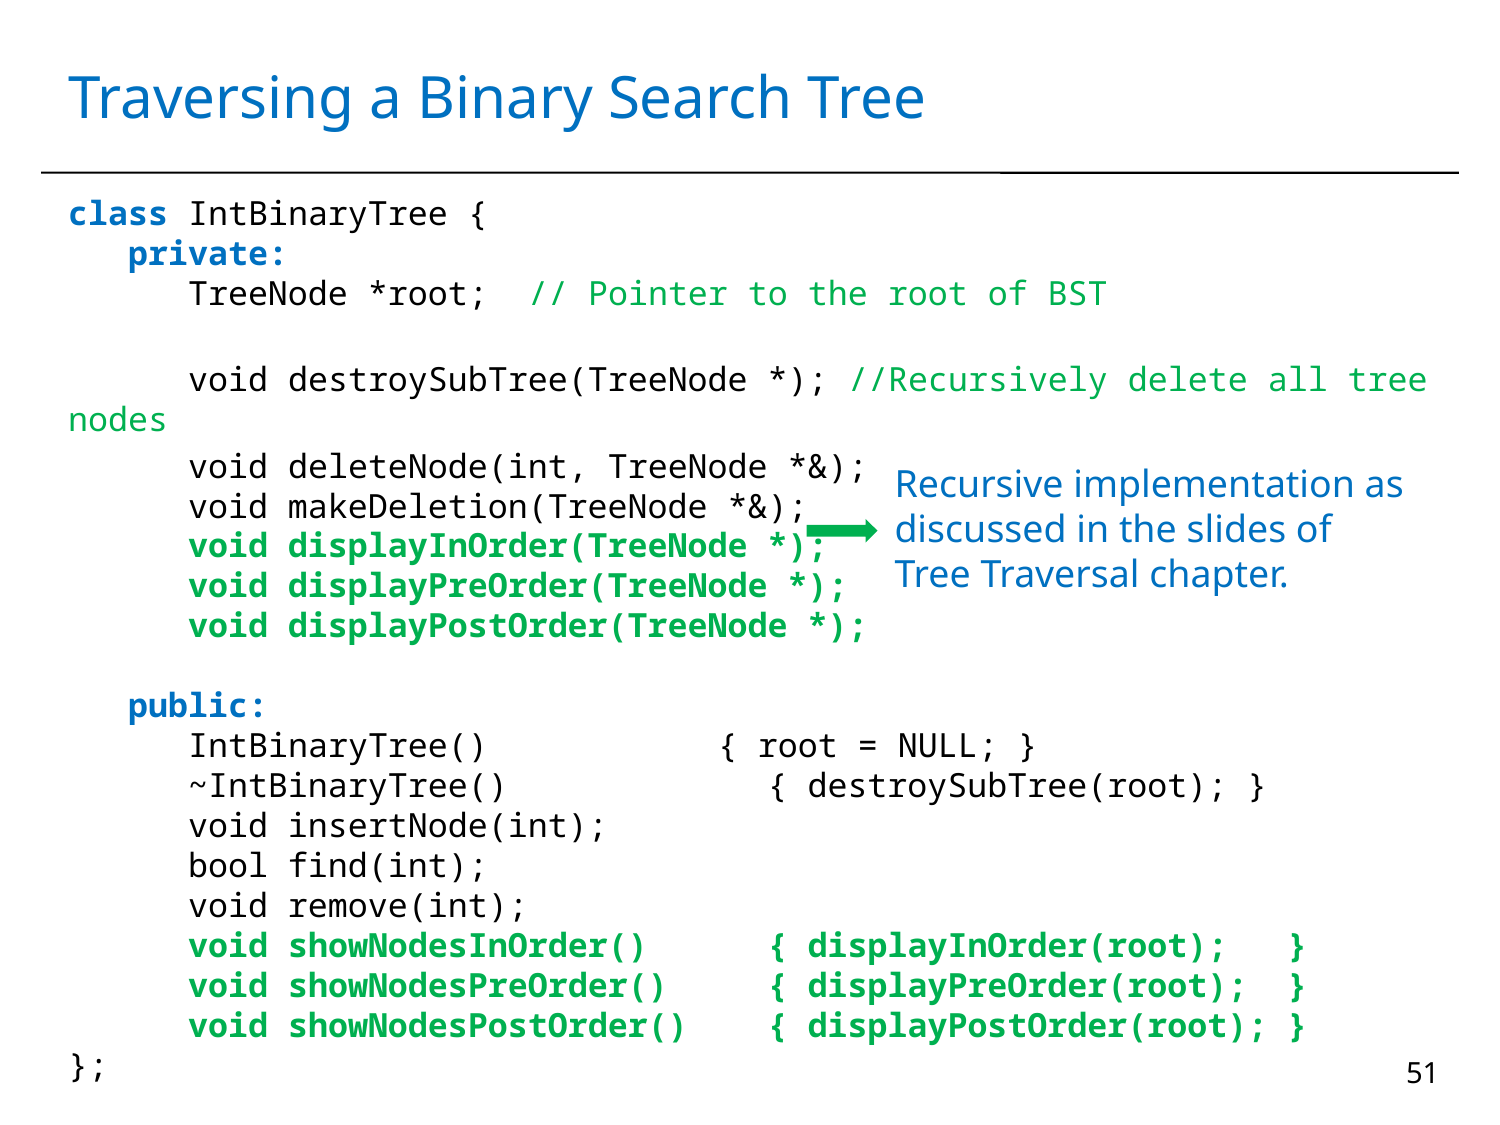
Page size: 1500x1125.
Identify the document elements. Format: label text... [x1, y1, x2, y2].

slide_number 51 [1104, 1046, 1455, 1125]
text_box [804, 516, 880, 545]
list class IntBinaryTree { private: TreeNode *root; // Pointer to the root of BST void destroySubTree(TreeNode *); //Recursively delete all tree nodes void deleteNode(int, TreeNode *&); void makeDeletion(TreeNode *&); void displayInOrder(TreeNode *); void displayPreOrder(TreeNode *); void displayPostOrder(TreeNode *); public: IntBinaryTree() { root = NULL; } ~IntBinaryTree() { destroySubTree(root); } void insertNode(int); bool find(int); void remove(int); void showNodesInOrder() { displayInOrder(root); } void showNodesPreOrder() { displayPreOrder(root); } void showNodesPostOrder() { displayPostOrder(root); } }; [52, 184, 1448, 1024]
title Traversing a Binary Search Tree [52, 30, 1448, 159]
text_box Recursive implementation as discussed in the slides of Tree Traversal chapter. [879, 452, 1424, 603]
